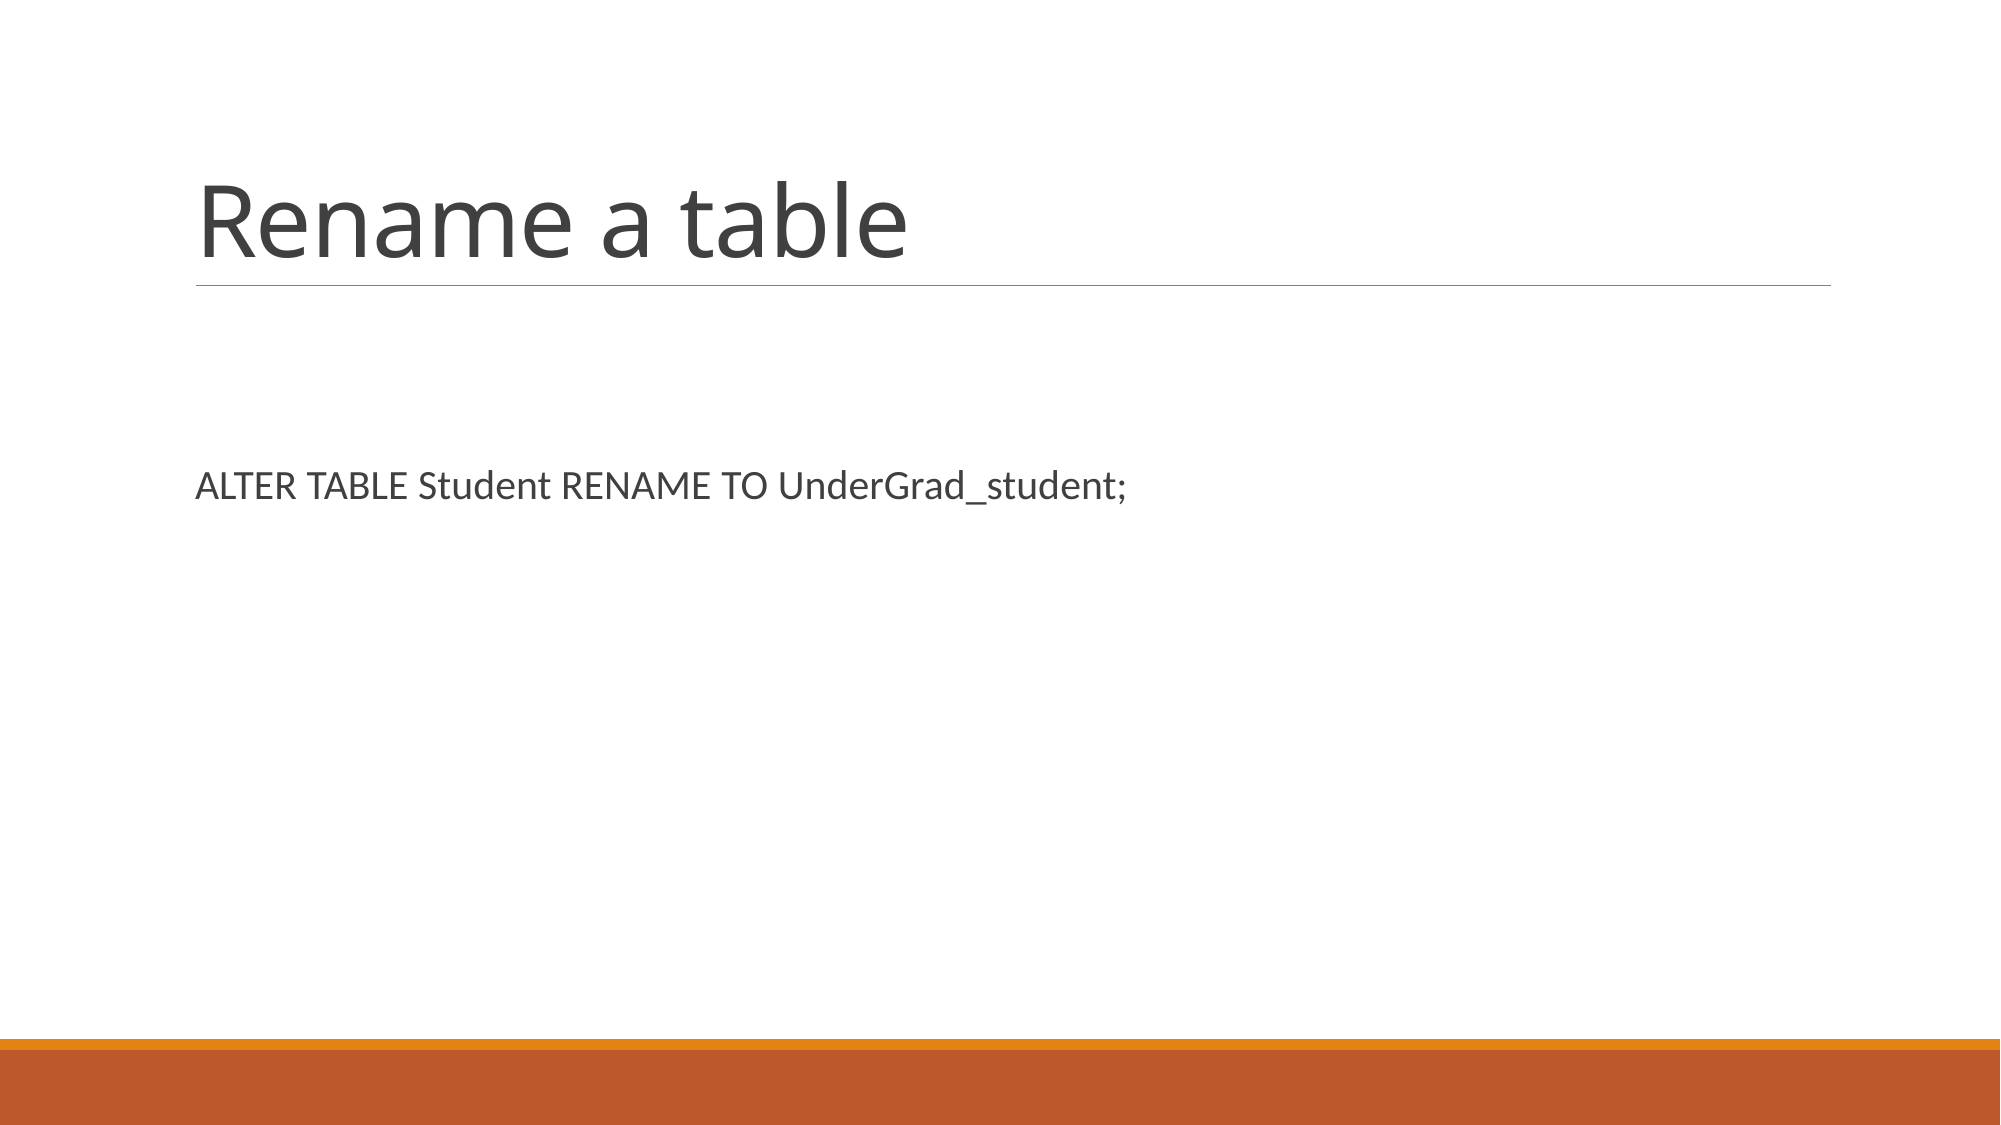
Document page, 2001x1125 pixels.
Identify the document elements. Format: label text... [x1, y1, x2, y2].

title Rename a table [180, 47, 1830, 285]
list ALTER TABLE Student RENAME TO UnderGrad_student; [180, 302, 1830, 963]
